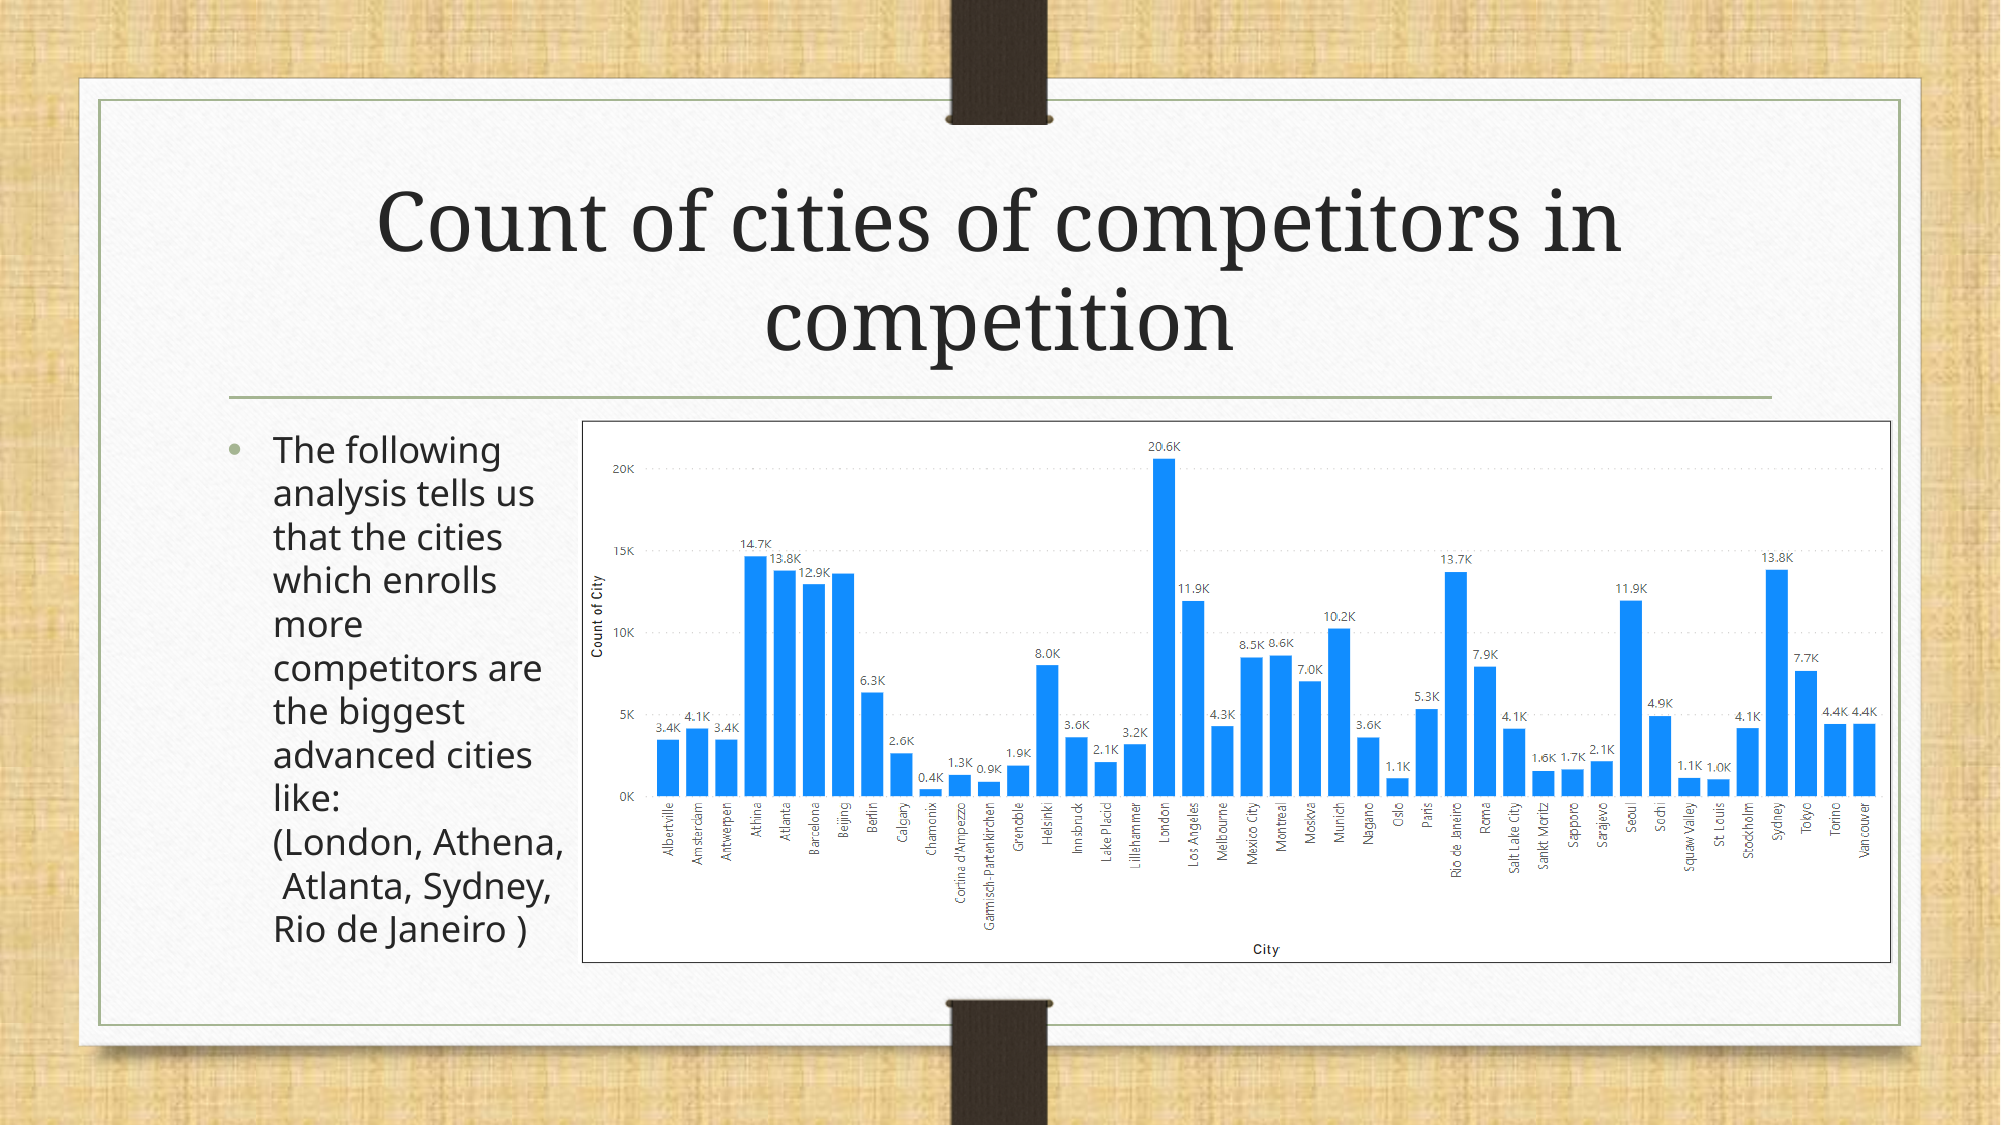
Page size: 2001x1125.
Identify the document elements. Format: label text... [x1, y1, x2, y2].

picture [0, 0, 948, 1125]
title Count of cities of competitors in competition [212, 161, 1788, 375]
picture [101, 0, 2001, 1125]
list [578, 419, 1893, 965]
text_box The following analysis tells us that the cities which enrolls more competitors are the biggest advanced cities like: (London, Athena, Atlanta, Sydney, Rio de Janeiro ) [212, 419, 578, 964]
